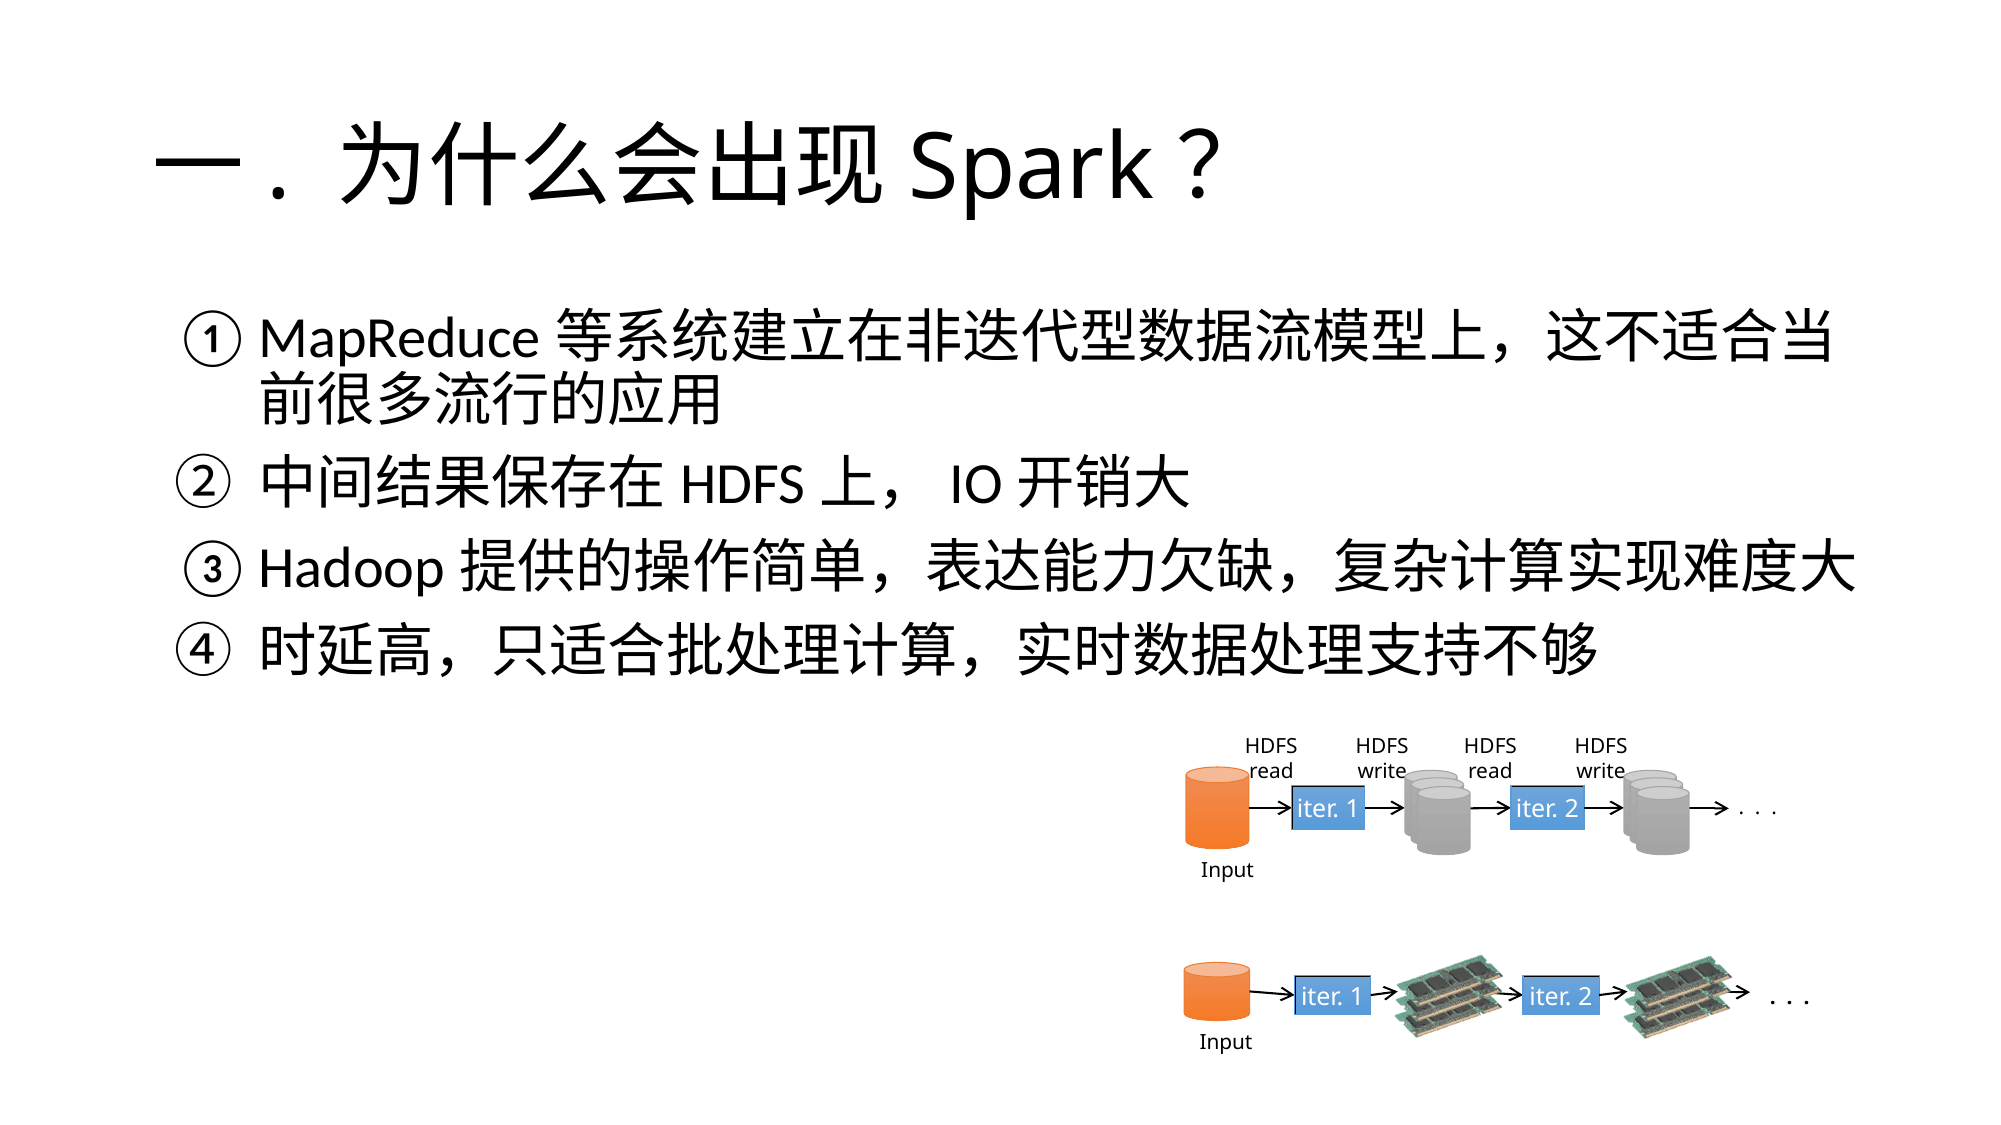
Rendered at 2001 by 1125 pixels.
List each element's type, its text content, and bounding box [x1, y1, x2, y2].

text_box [1184, 935, 1830, 1062]
title 一. 为什么会出现Spark？ [137, 59, 1863, 278]
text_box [1185, 724, 1796, 890]
list MapReduce等系统建立在非迭代型数据流模型上，这不适合当前很多流行的应用 中间结果保存在HDFS上，IO开销大 Hadoop提供的操作简单，表达能力欠缺，复杂计算实现难度大 时延高，只适合批处理计算，实时数据处理支持不够 [159, 299, 1885, 1014]
